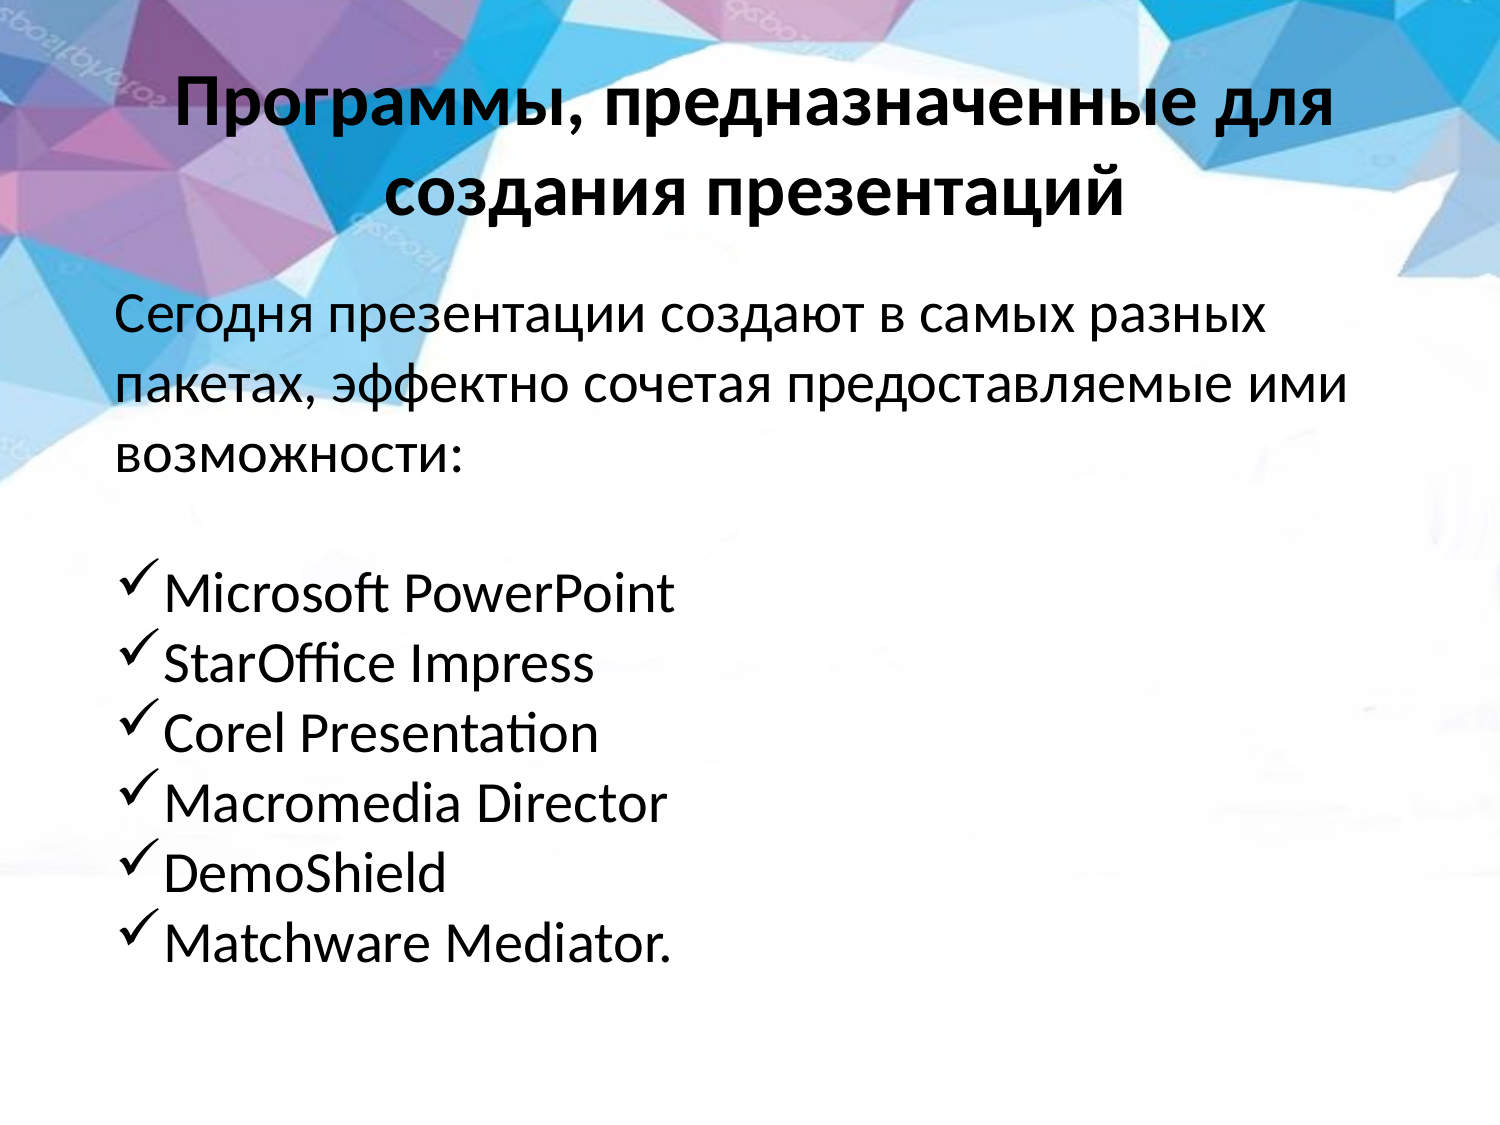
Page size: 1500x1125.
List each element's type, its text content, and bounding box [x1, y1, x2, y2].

picture [0, 0, 1500, 882]
text_box Сегодня презентации создают в самых разных пакетах, эффектно сочетая предоставляемые ими возможности: Microsoft PowerPoint StarOffice Impress Corel Presentation Macromedia Director DemoShield Matchware Mediator. [100, 890, 1459, 982]
